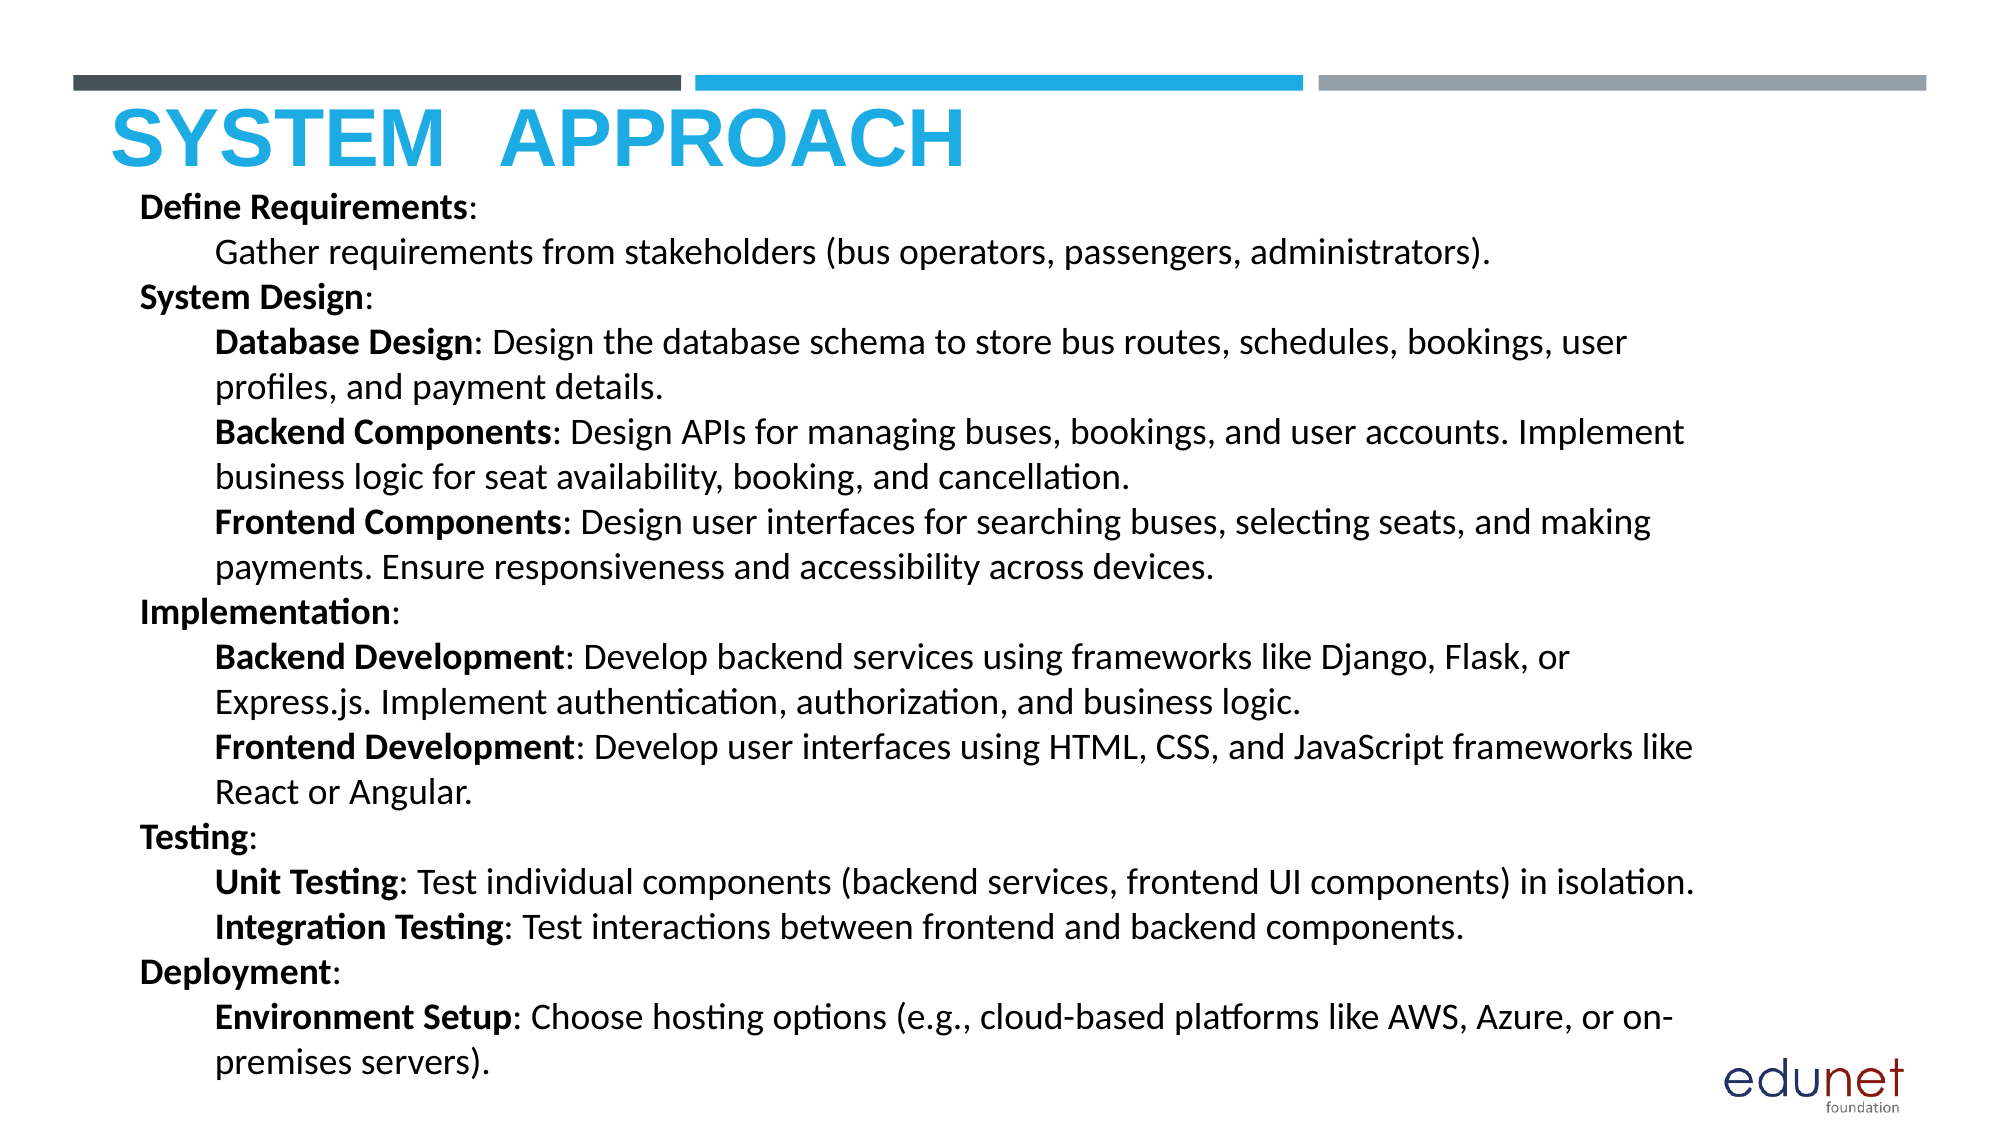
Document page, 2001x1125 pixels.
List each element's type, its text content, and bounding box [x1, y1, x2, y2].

text_box Define Requirements: Gather requirements from stakeholders (bus operators, passengers, administrators). System Design: Database Design: Design the database schema to store bus routes, schedules, bookings, user profiles, and payment details. Backend Components: Design APIs for managing buses, bookings, and user accounts. Implement business logic for seat availability, booking, and cancellation. Frontend Components: Design user interfaces for searching buses, selecting seats, and making payments. Ensure responsiveness and accessibility across devices. Implementation: Backend Development: Develop backend services using frameworks like Django, Flask, or Express.js. Implement authentication, authorization, and business logic. Frontend Development: Develop user interfaces using HTML, CSS, and JavaScript frameworks like React or Angular. Testing: Unit Testing: Test individual components (backend services, frontend UI components) in isolation. Integration Testing: Test interactions between frontend and backend components. Deployment: Environment Setup: Choose hosting options (e.g., cloud-based platforms like AWS, Azure, or on-premises servers). [125, 174, 1738, 1090]
picture [1724, 1057, 1904, 1113]
title SYSTEM APPROACH [108, 81, 969, 273]
